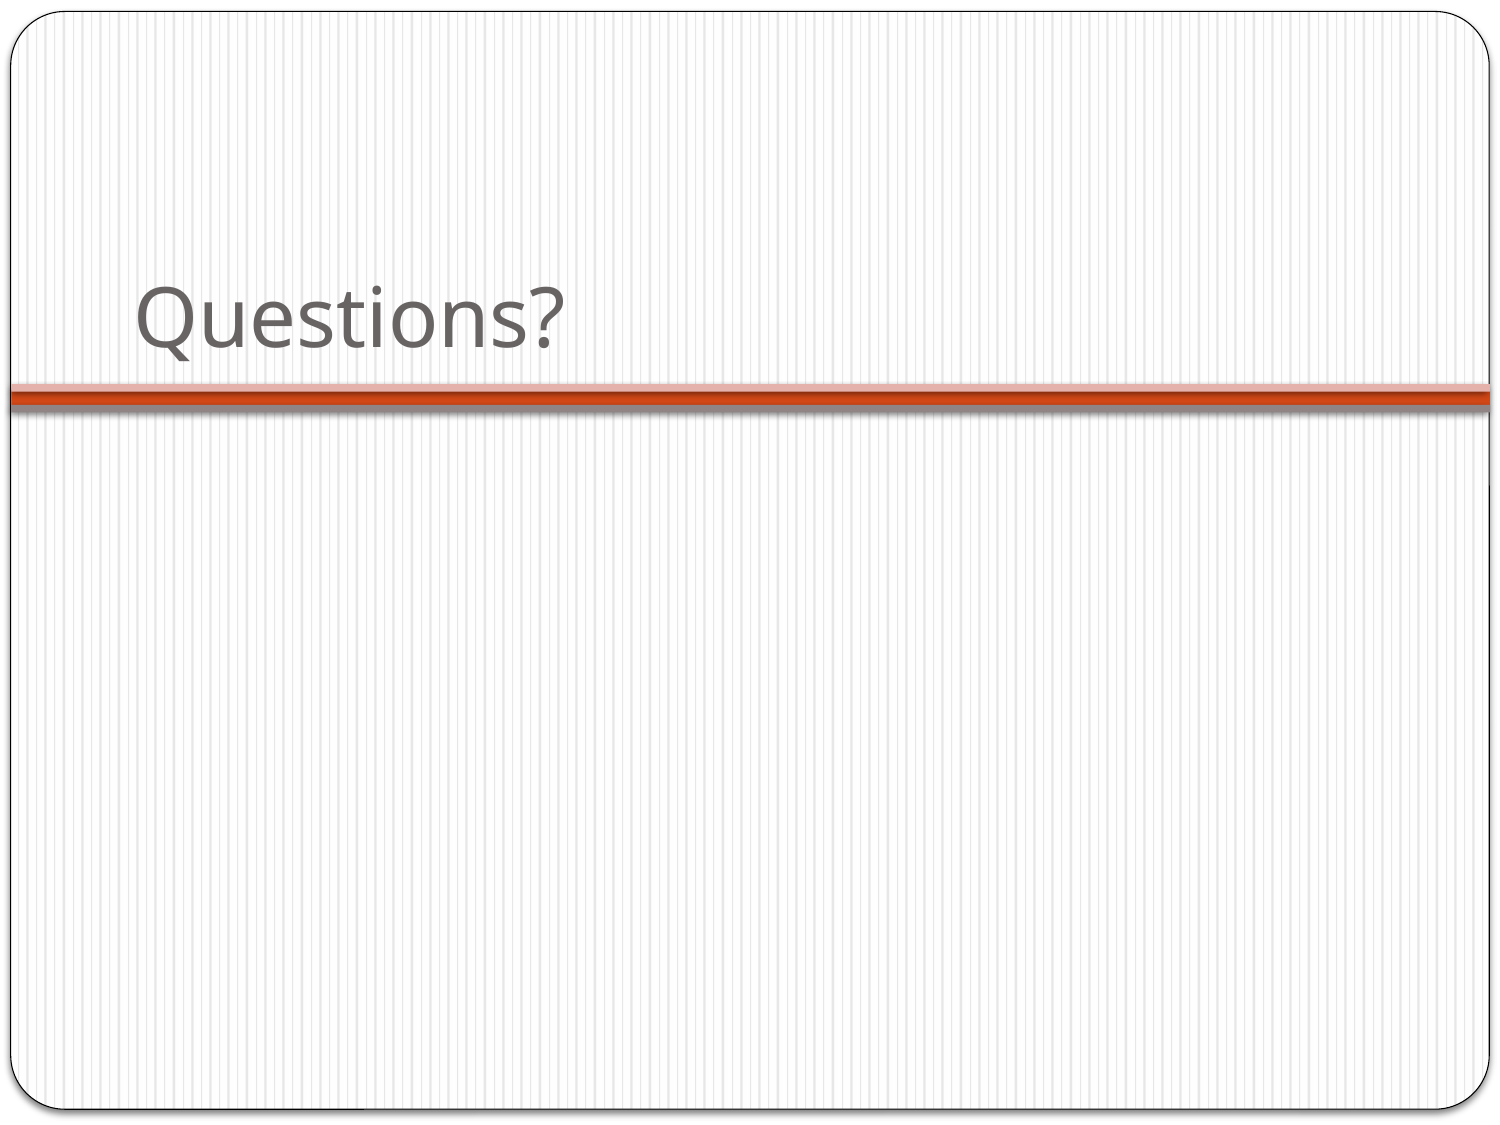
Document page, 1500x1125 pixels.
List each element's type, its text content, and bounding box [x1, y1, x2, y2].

title Questions? [118, 155, 1394, 380]
